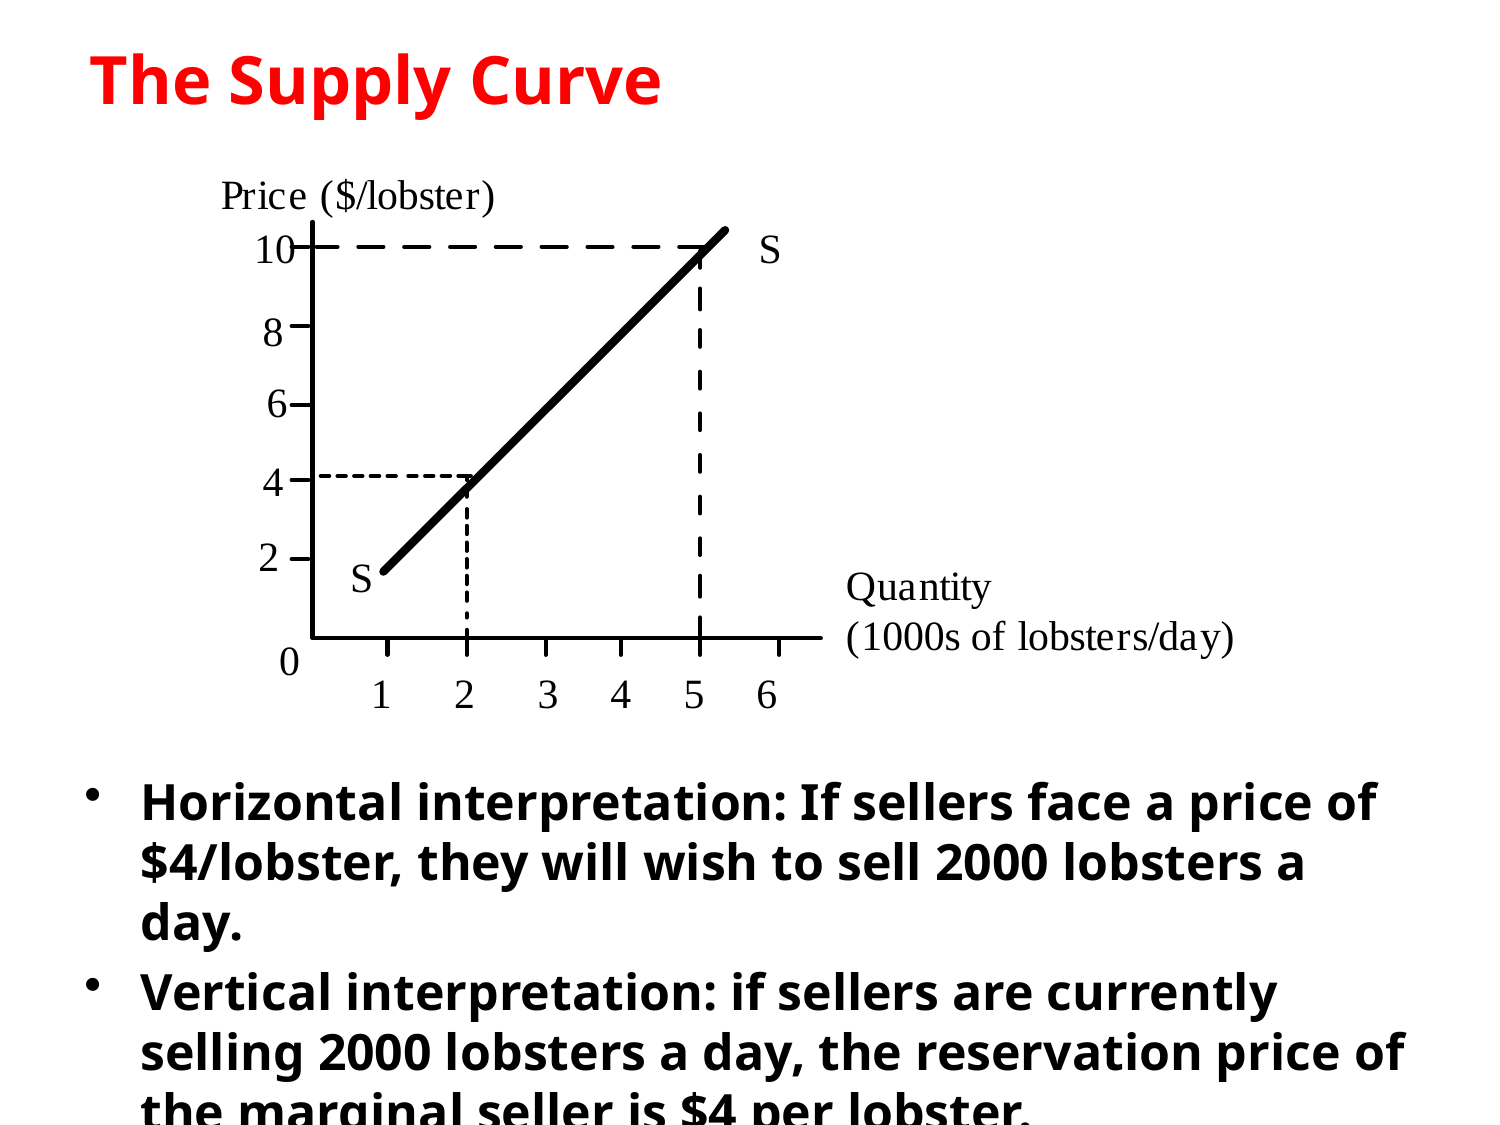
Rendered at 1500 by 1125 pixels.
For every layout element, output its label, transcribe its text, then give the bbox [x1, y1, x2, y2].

title The Supply Curve [75, 24, 1425, 130]
picture [212, 167, 1238, 726]
list Horizontal interpretation: If sellers face a price of $4/lobster, they will wish to sell 2000 lobsters a day. Vertical interpretation: if sellers are currently selling 2000 lobsters a day, the reservation price of the marginal seller is $4 per lobster. [69, 763, 1420, 1125]
